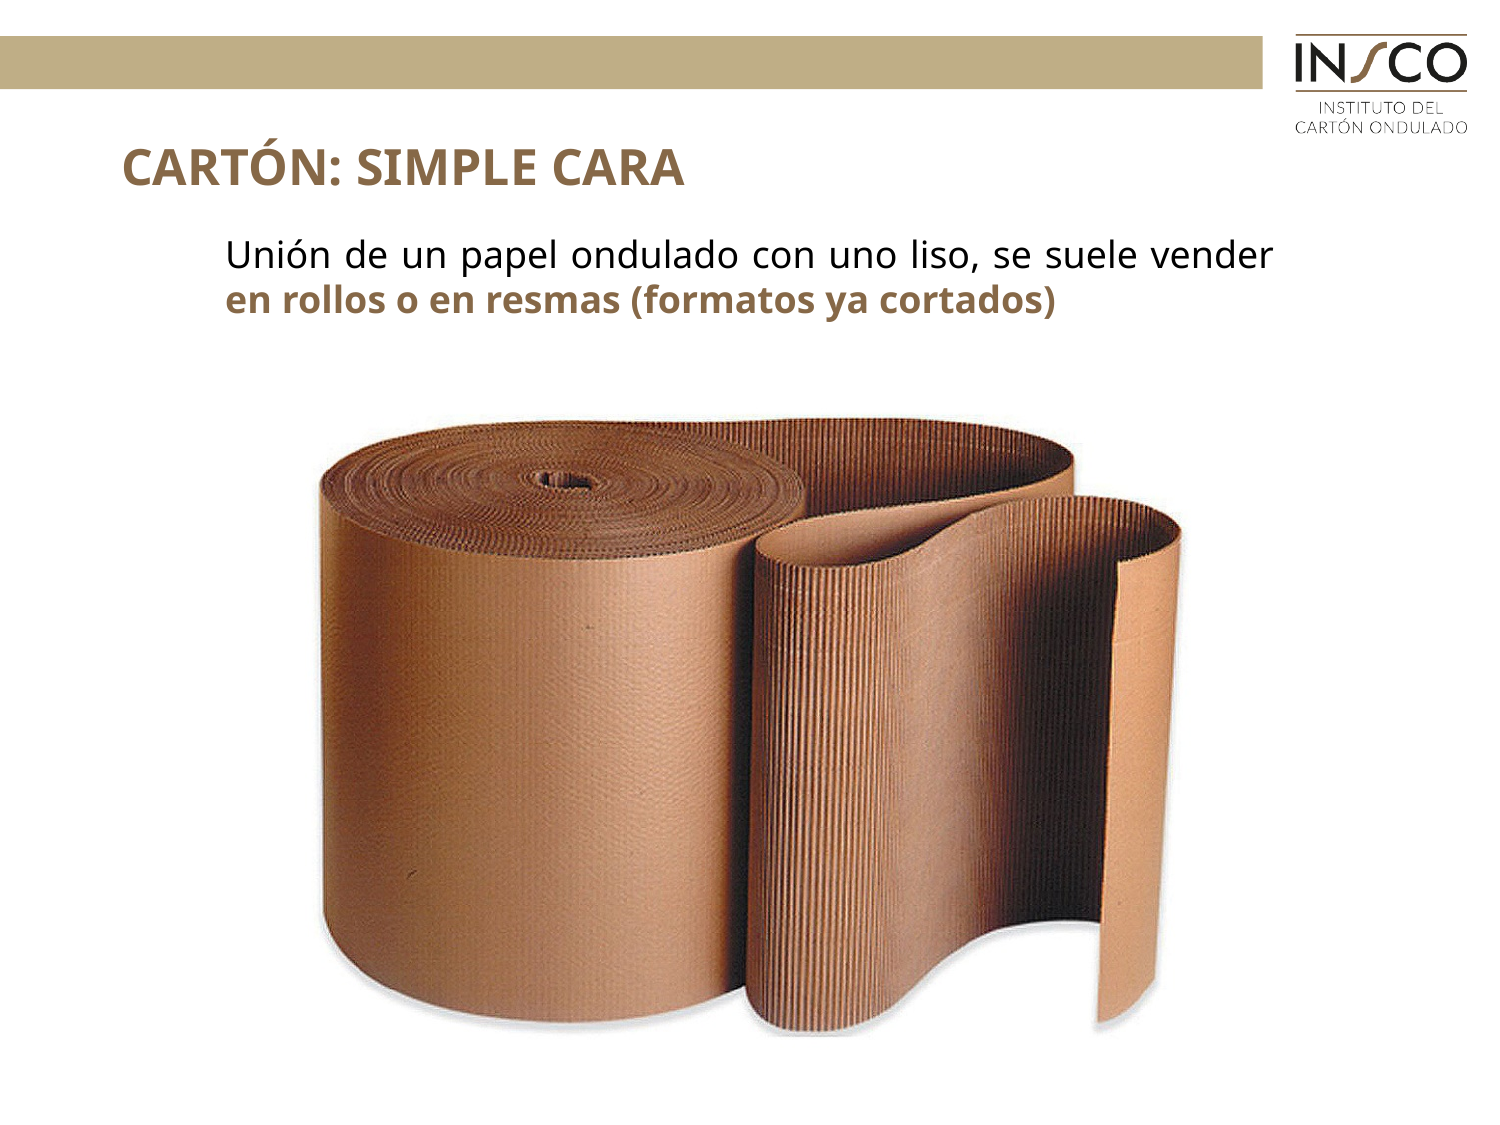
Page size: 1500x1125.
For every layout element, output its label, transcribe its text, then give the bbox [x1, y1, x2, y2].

picture [272, 366, 1227, 1094]
text_box [1317, 61, 1343, 127]
picture [1259, 0, 1500, 161]
list CARTÓN: SIMPLE CARA [106, 127, 1397, 781]
